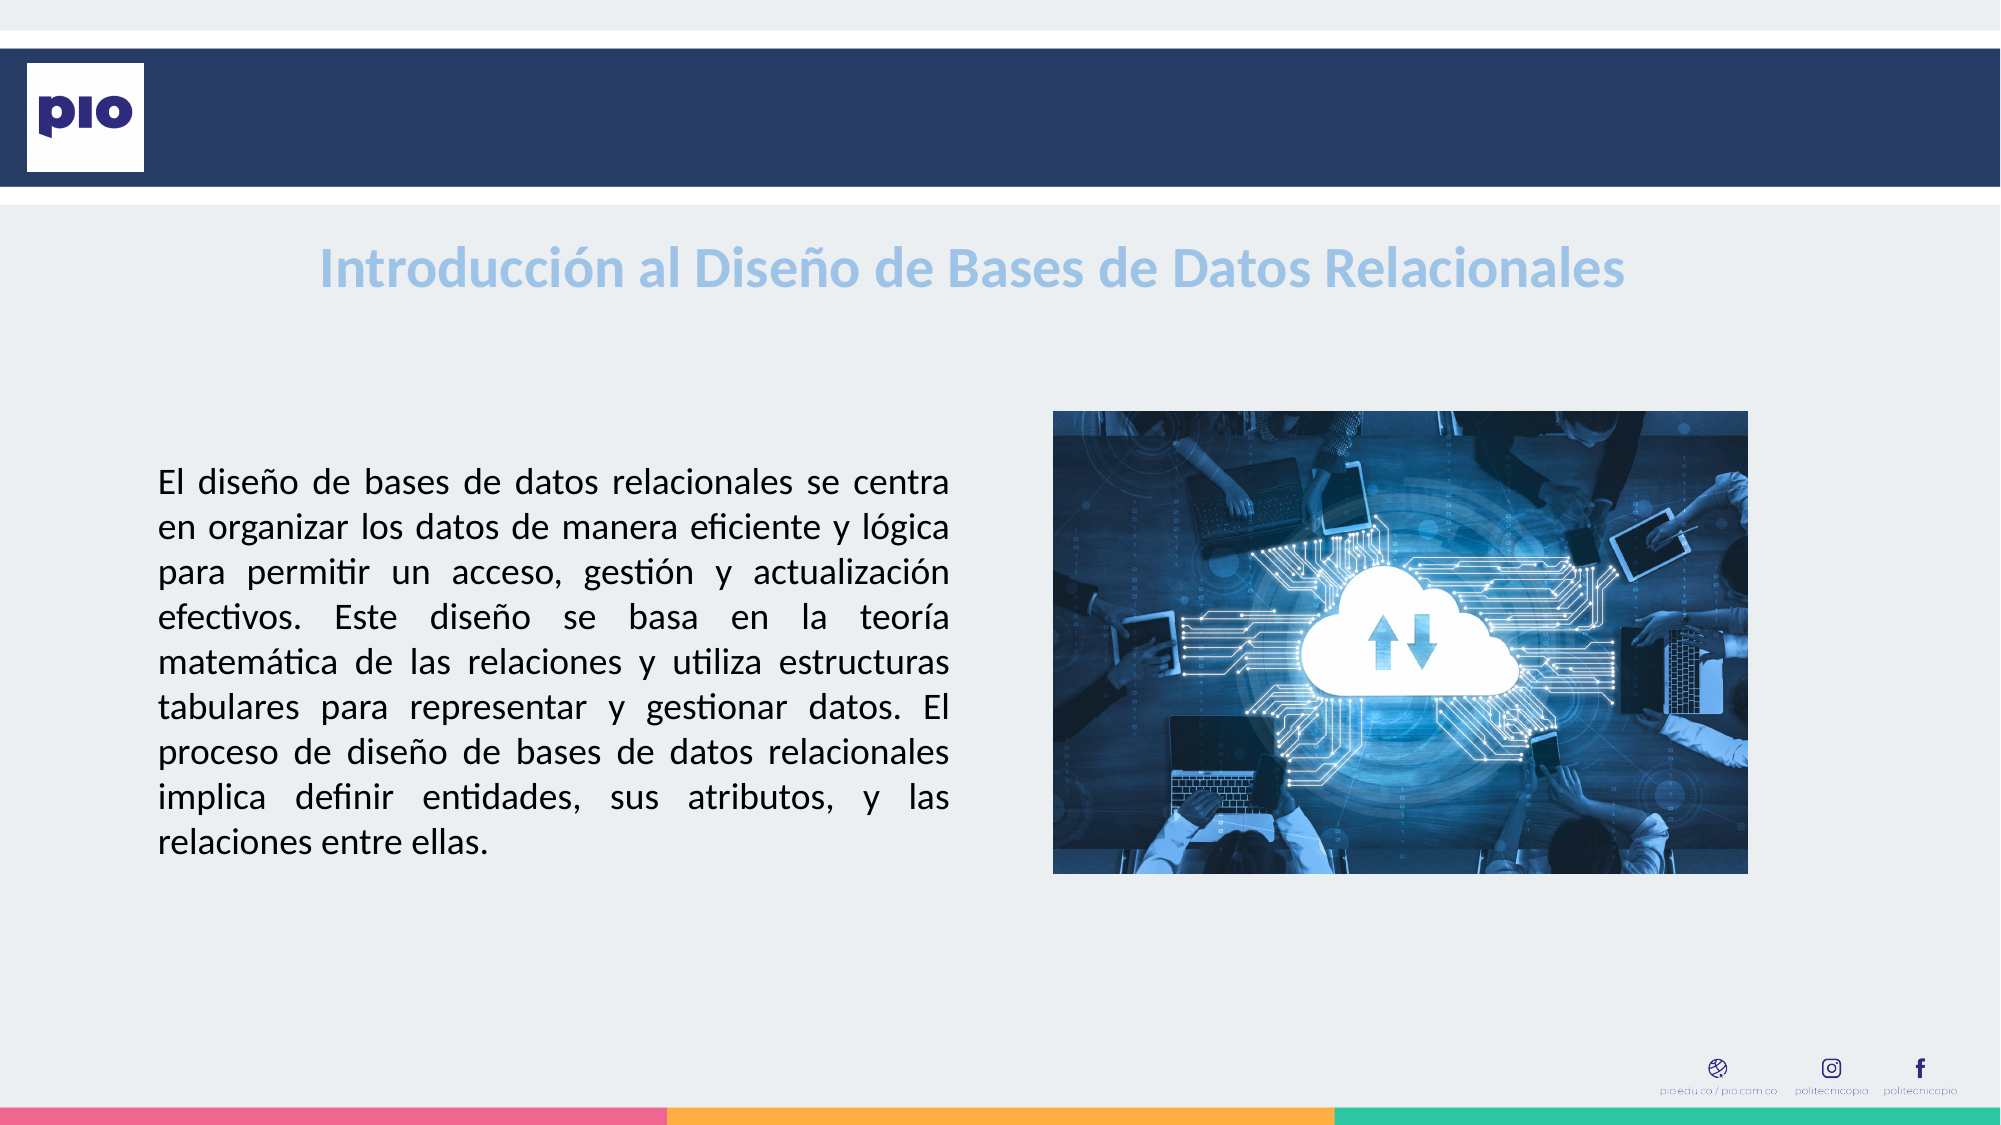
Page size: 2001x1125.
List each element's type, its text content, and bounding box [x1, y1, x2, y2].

text_box [44, 56, 171, 182]
picture [0, 0, 2001, 1125]
text_box El diseño de bases de datos relacionales se centra en organizar los datos de manera eficiente y lógica para permitir un acceso, gestión y actualización efectivos. Este diseño se basa en la teoría matemática de las relaciones y utiliza estructuras tabulares para representar y gestionar datos. El proceso de diseño de bases de datos relacionales implica definir entidades, sus atributos, y las relaciones entre ellas. [143, 449, 966, 870]
text_box Introducción al Diseño de Bases de Datos Relacionales [304, 221, 1641, 307]
